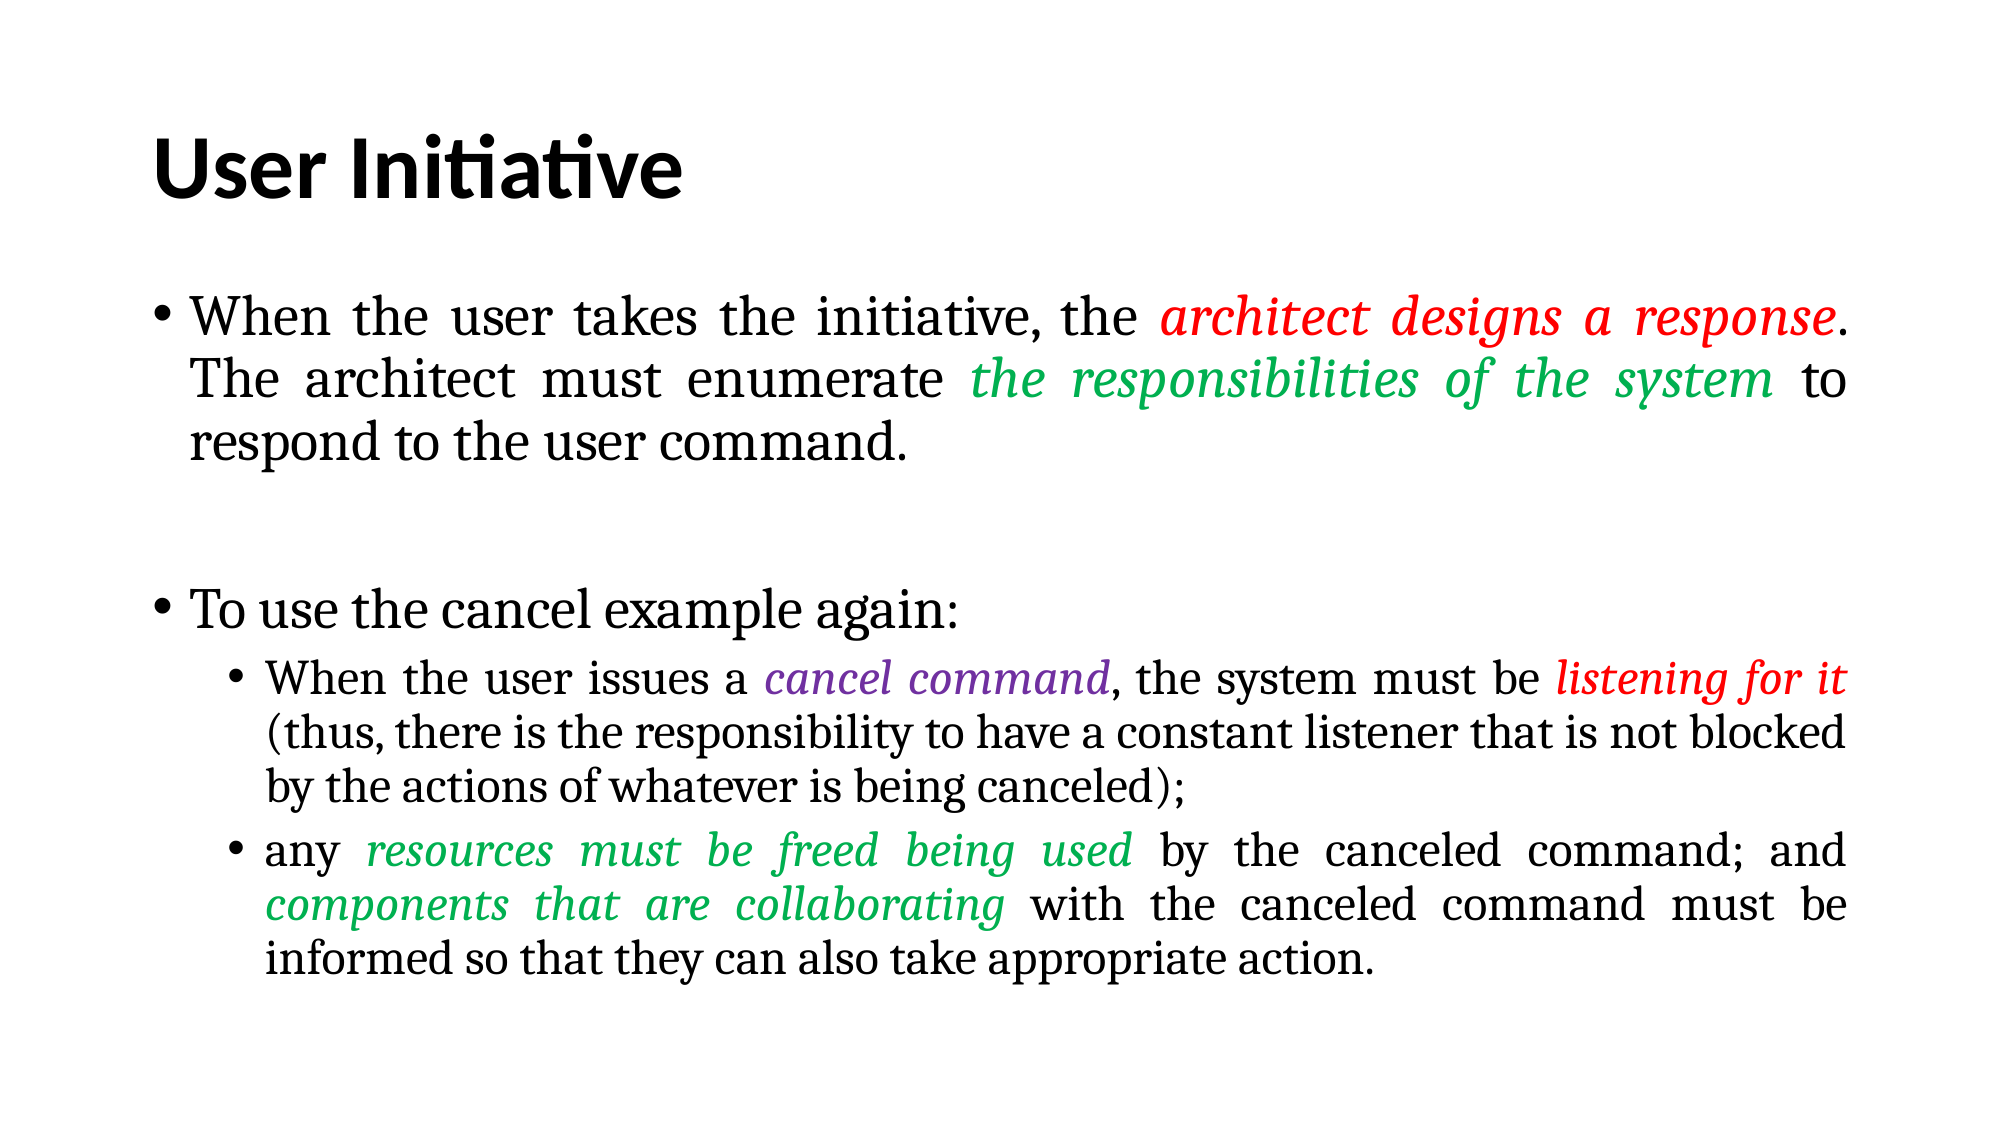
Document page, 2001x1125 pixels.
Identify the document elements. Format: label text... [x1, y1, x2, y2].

list When the user takes the initiative, the architect designs a response. The architect must enumerate the responsibilities of the system to respond to the user command. To use the cancel example again: When the user issues a cancel command, the system must be listening for it (thus, there is the responsibility to have a constant listener that is not blocked by the actions of whatever is being canceled); any resources must be freed being used by the canceled command; and components that are collaborating with the canceled command must be informed so that they can also take appropriate action. [137, 277, 1863, 1014]
title User Initiative [137, 59, 1863, 277]
